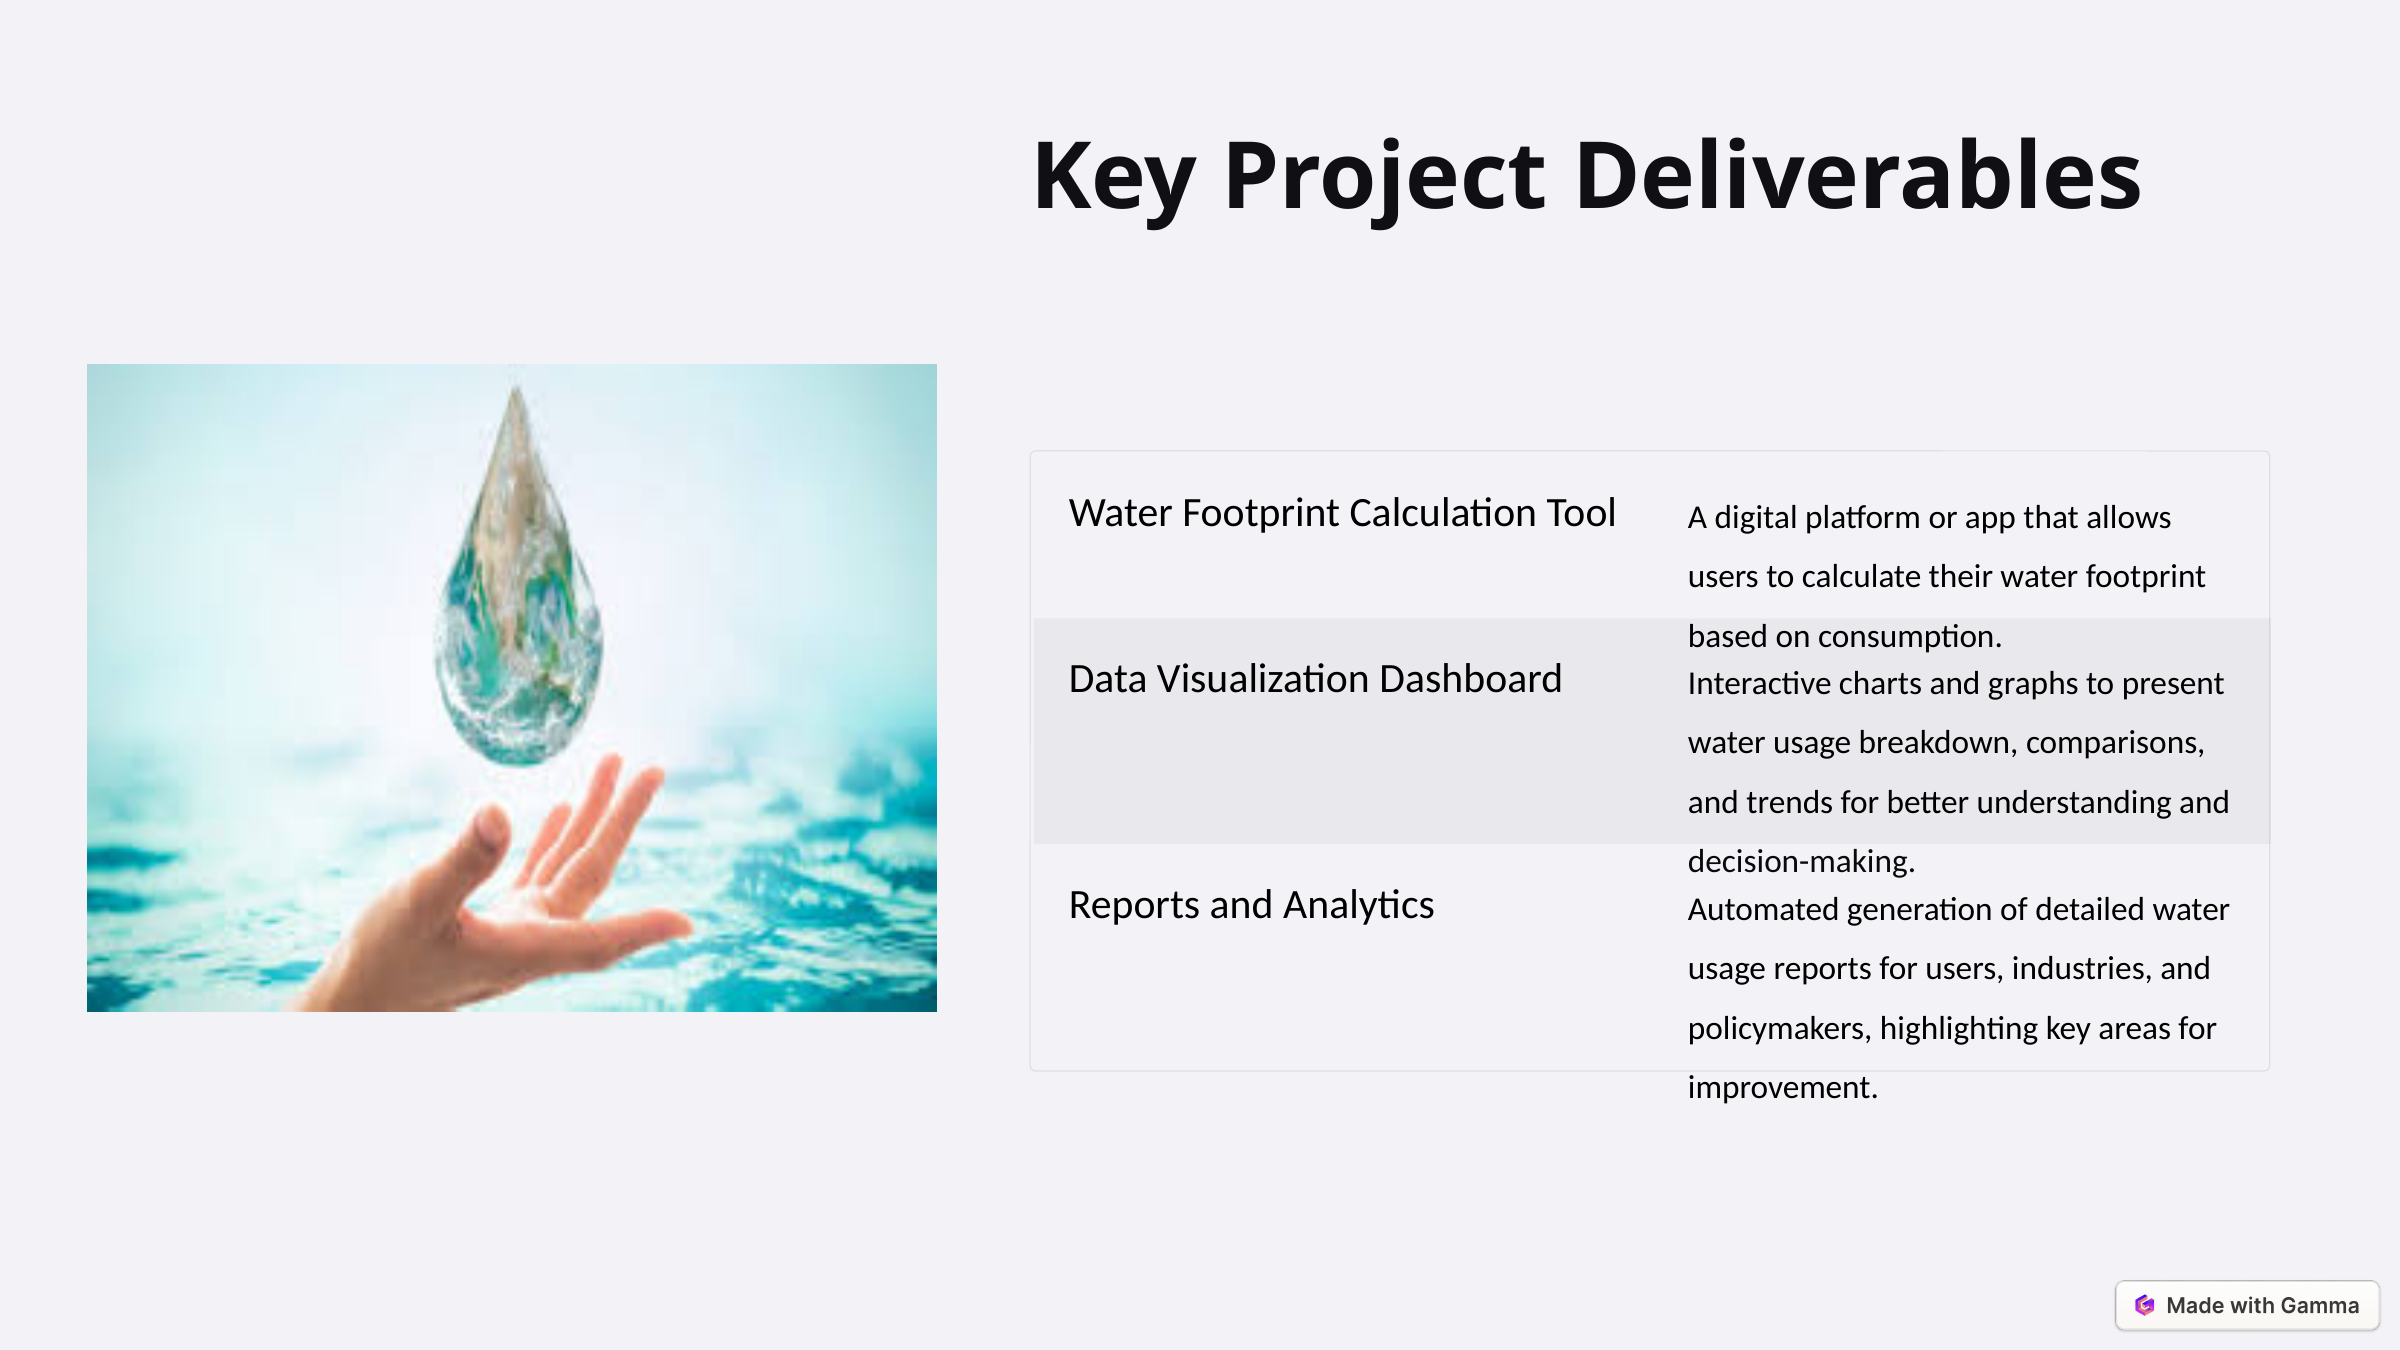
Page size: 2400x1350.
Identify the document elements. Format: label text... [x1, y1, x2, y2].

text_box [1030, 450, 2270, 1069]
text_box Data Visualization Dashboard [1068, 641, 1613, 702]
text_box A digital platform or app that allows users to calculate their water footprint based on consumption. [1687, 475, 2232, 595]
picture [2106, 1271, 2389, 1339]
text_box [937, 440, 2142, 607]
text_box Reports and Analytics [1068, 867, 1613, 928]
text_box Key Project Deliverables [1030, 111, 2069, 298]
text_box [1031, 844, 2269, 1070]
text_box [1033, 618, 2272, 845]
text_box Interactive charts and graphs to present water usage breakdown, comparisons, and trends for better understanding and decision-making. [1687, 641, 2232, 821]
text_box Water Footprint Calculation Tool [1068, 475, 1613, 536]
text_box Automated generation of detailed water usage reports for users, industries, and policymakers, highlighting key areas for improvement. [1687, 867, 2232, 1047]
picture [87, 364, 937, 1012]
